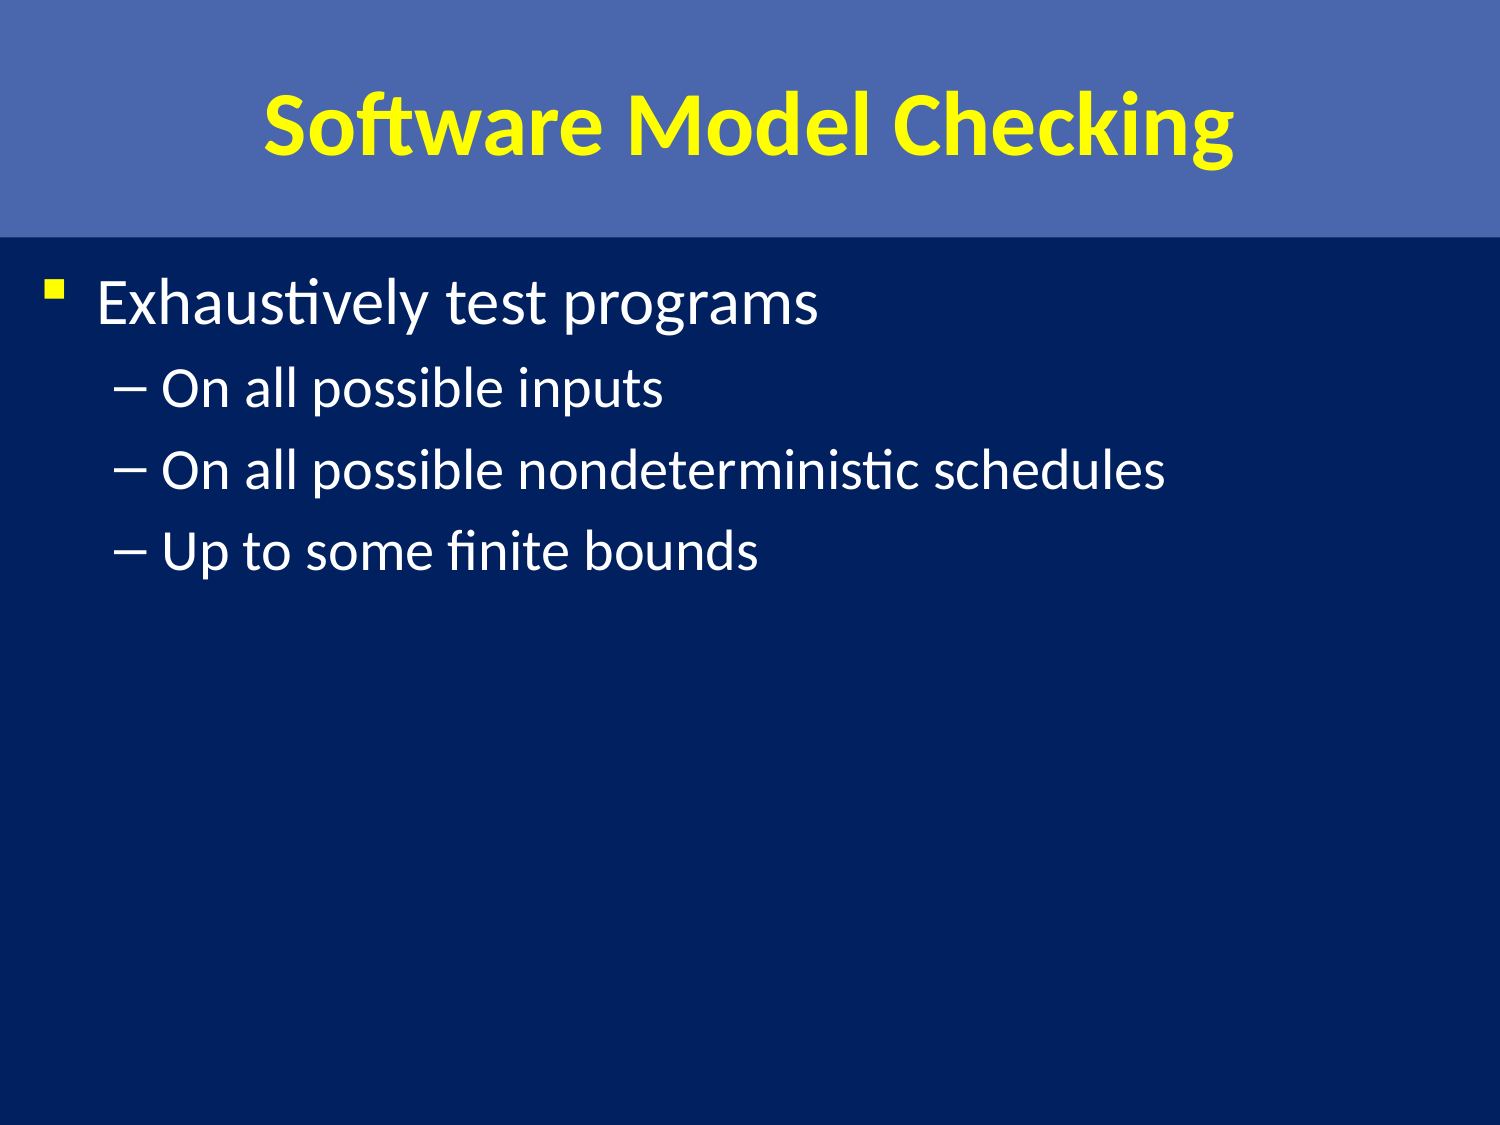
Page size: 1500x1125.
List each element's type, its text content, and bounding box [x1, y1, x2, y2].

title Software Model Checking [0, 0, 1500, 238]
list Exhaustively test programs On all possible inputs On all possible nondeterministic schedules Up to some finite bounds [24, 249, 1475, 1113]
